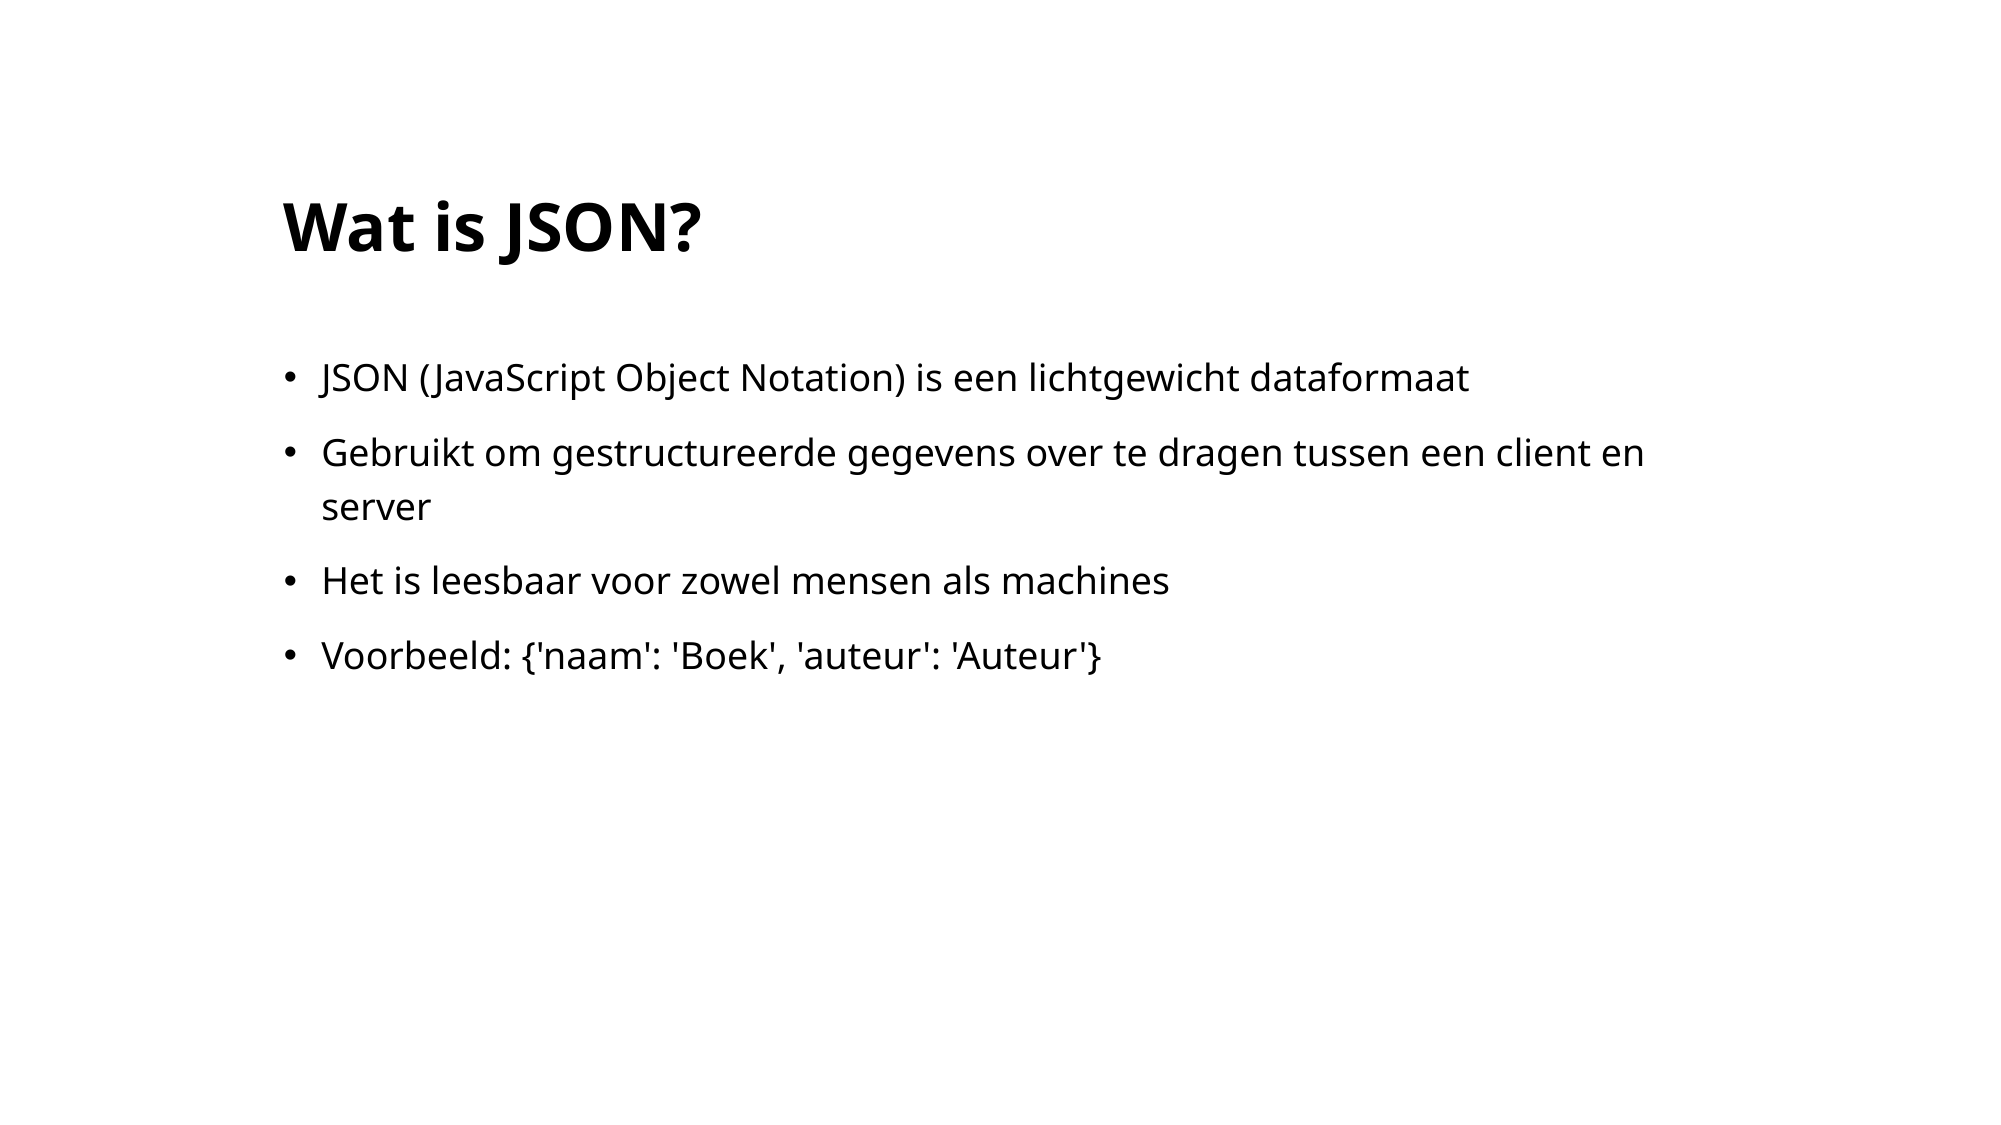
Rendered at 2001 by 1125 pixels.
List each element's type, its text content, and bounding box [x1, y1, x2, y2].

title Wat is JSON? [268, 112, 1732, 337]
list JSON (JavaScript Object Notation) is een lichtgewicht dataformaat Gebruikt om gestructureerde gegevens over te dragen tussen een client en server Het is leesbaar voor zowel mensen als machines Voorbeeld: {'naam': 'Boek', 'auteur': 'Auteur'} [268, 337, 1732, 1017]
